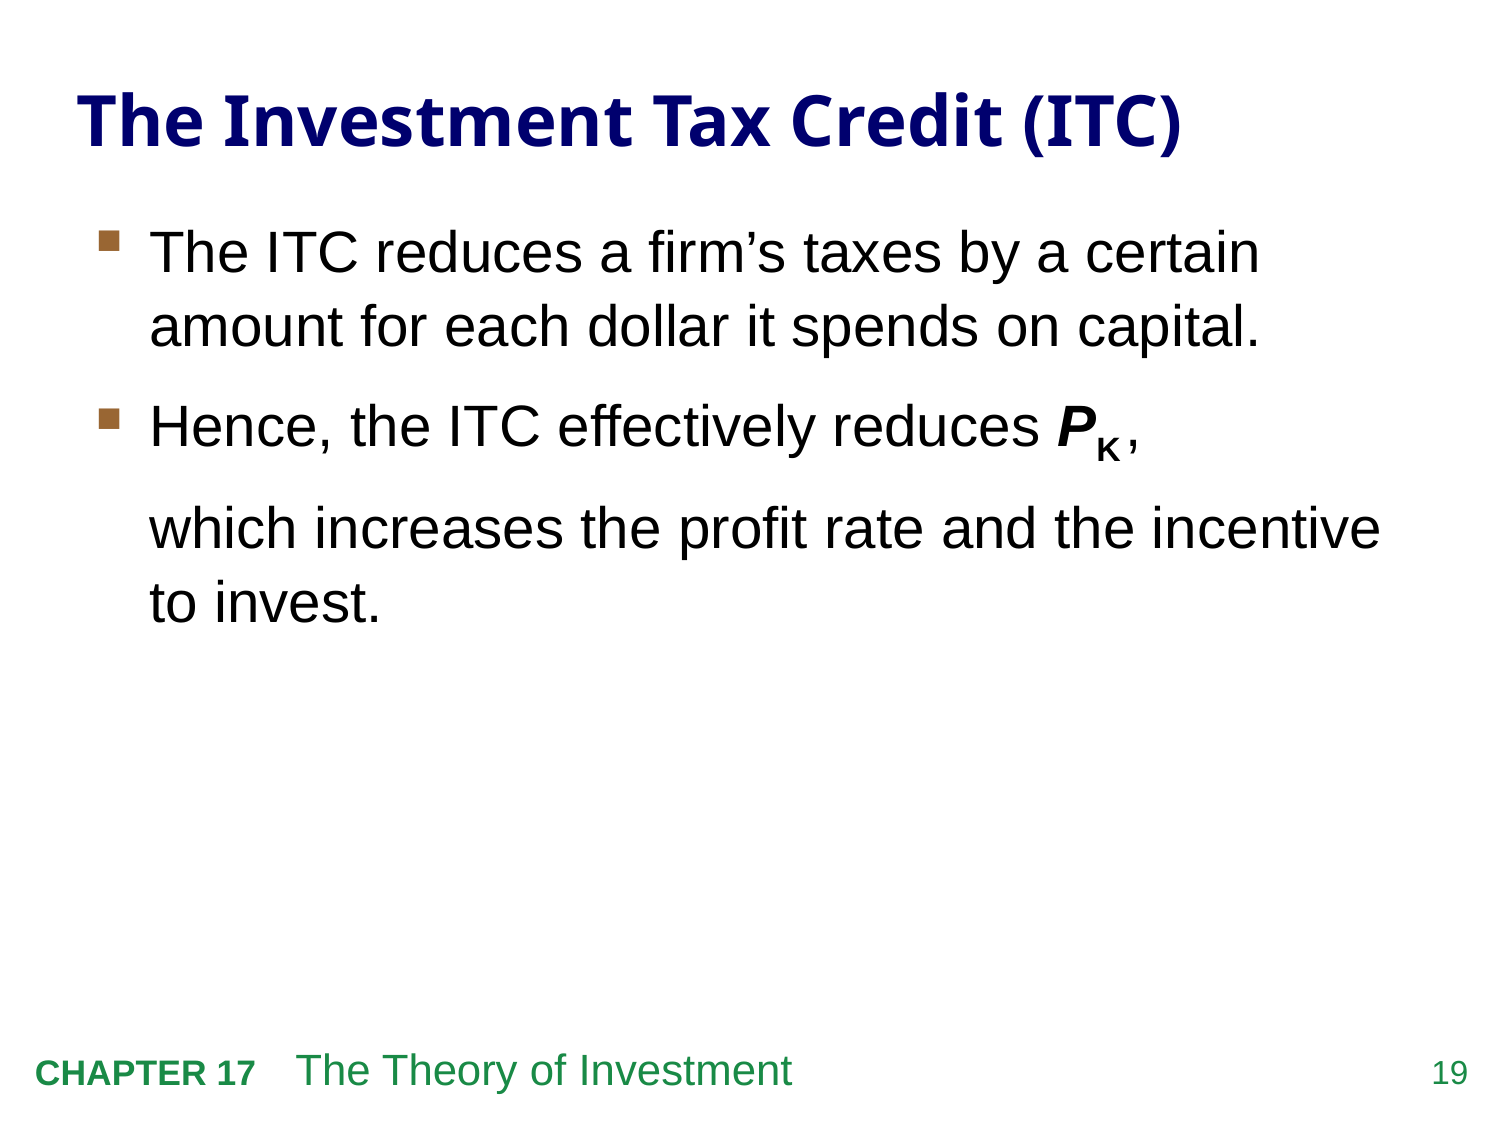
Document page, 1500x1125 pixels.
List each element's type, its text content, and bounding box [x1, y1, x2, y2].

title The Investment Tax Credit (ITC) [76, 38, 1430, 193]
list The ITC reduces a firm’s taxes by a certain amount for each dollar it spends on capital. Hence, the ITC effectively reduces PK , which increases the profit rate and the incentive to invest. [78, 203, 1425, 1005]
